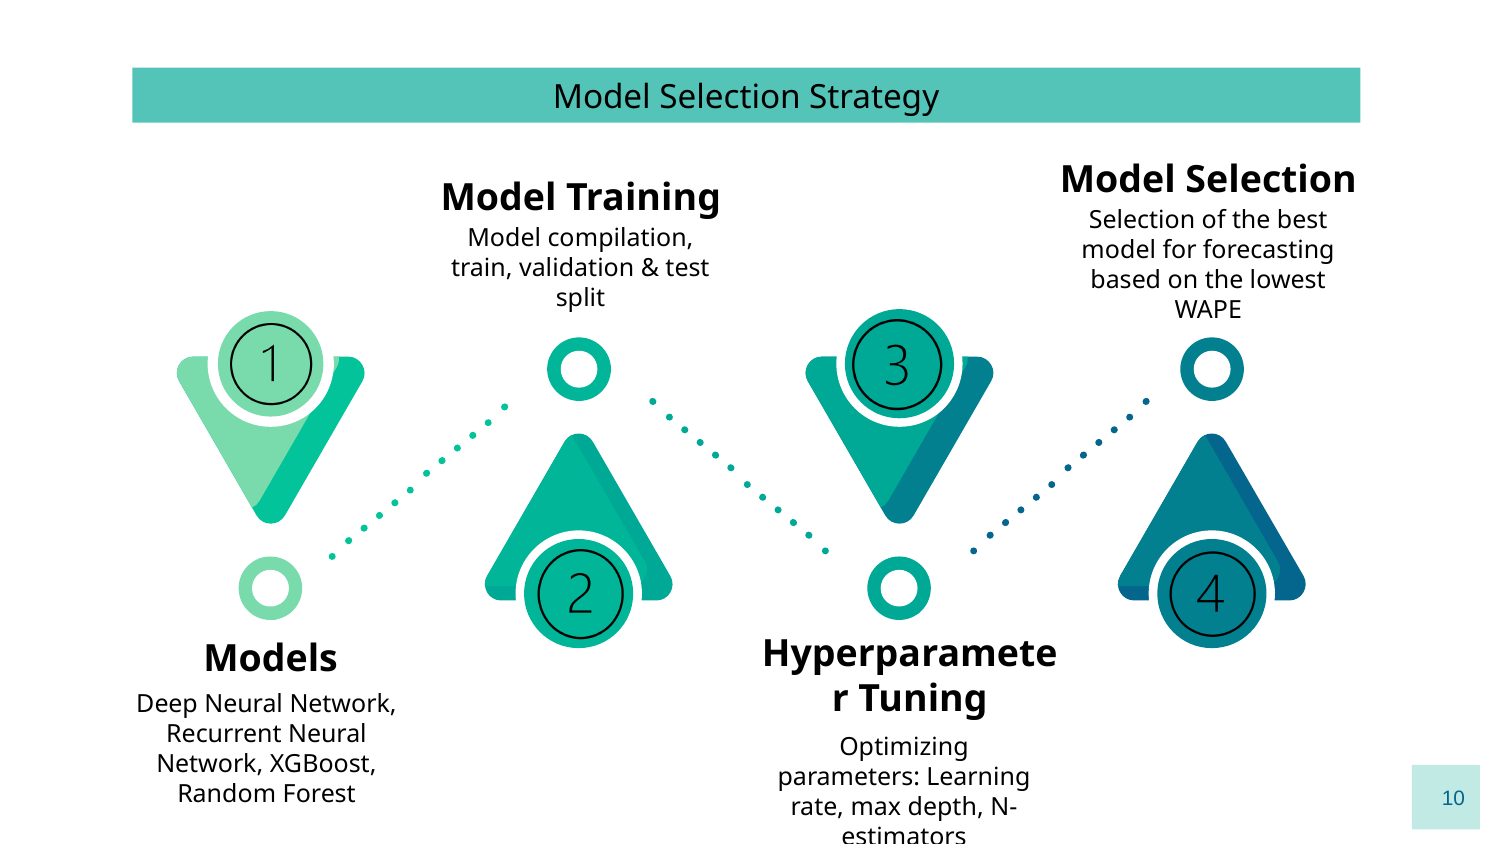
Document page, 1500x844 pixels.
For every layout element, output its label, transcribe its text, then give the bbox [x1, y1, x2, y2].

title Model Selection Strategy [132, 67, 1361, 123]
slide_number 10 [1411, 764, 1480, 830]
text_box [114, 160, 1386, 830]
